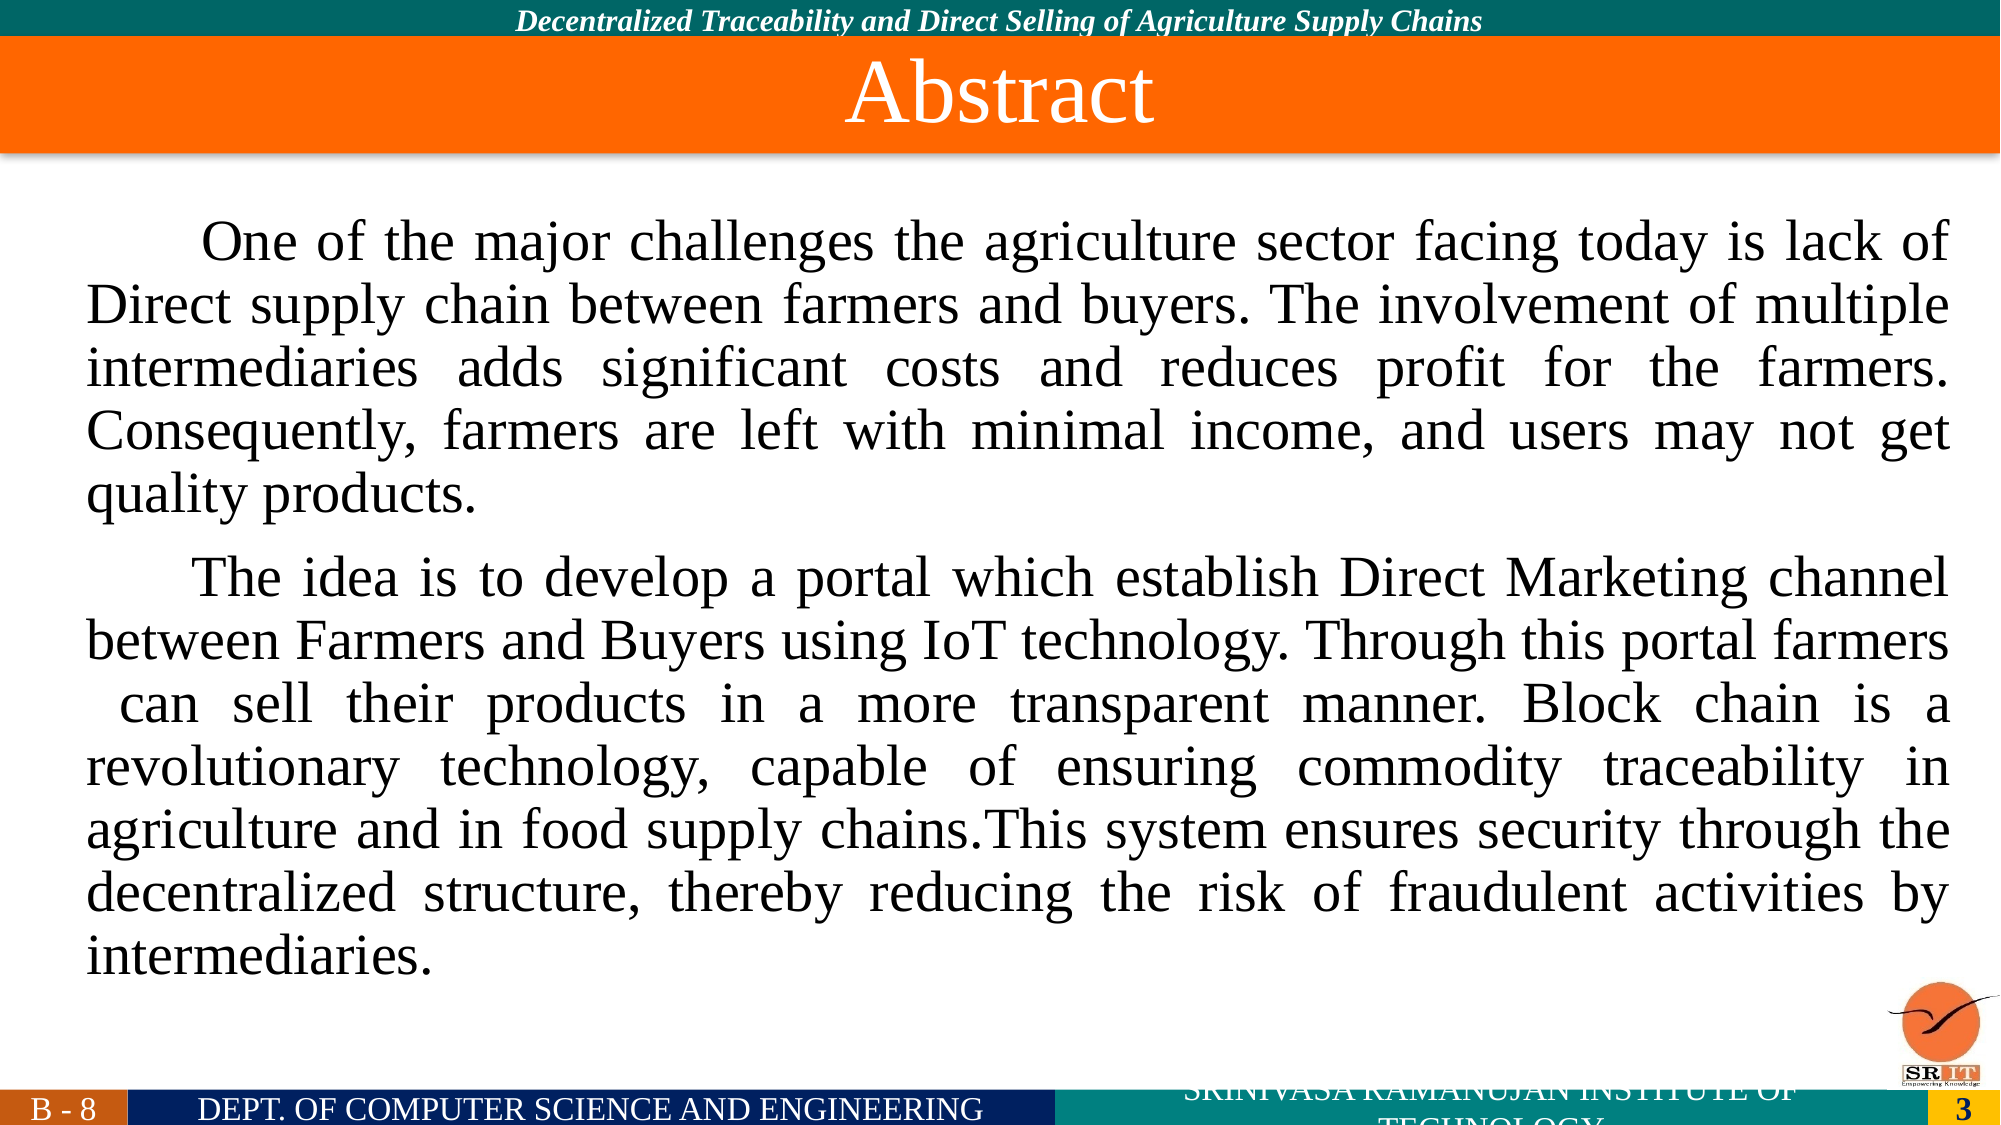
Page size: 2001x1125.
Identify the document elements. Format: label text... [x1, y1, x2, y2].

title Abstract [0, 36, 2000, 154]
picture [1887, 977, 2000, 1090]
list One of the major challenges the agriculture sector facing today is lack of Direct supply chain between farmers and buyers. The involvement of multiple intermediaries adds significant costs and reduces profit for the farmers. Consequently, farmers are left with minimal income, and users may not get quality products. The idea is to develop a portal which establish Direct Marketing channel between Farmers and Buyers using IoT technology. Through this portal farmers can sell their products in a more transparent manner. Block chain is a revolutionary technology, capable of ensuring commodity traceability in agriculture and in food supply chains.This system ensures security through the decentralized structure, thereby reducing the risk of fraudulent activities by intermediaries. [33, 203, 1967, 1074]
